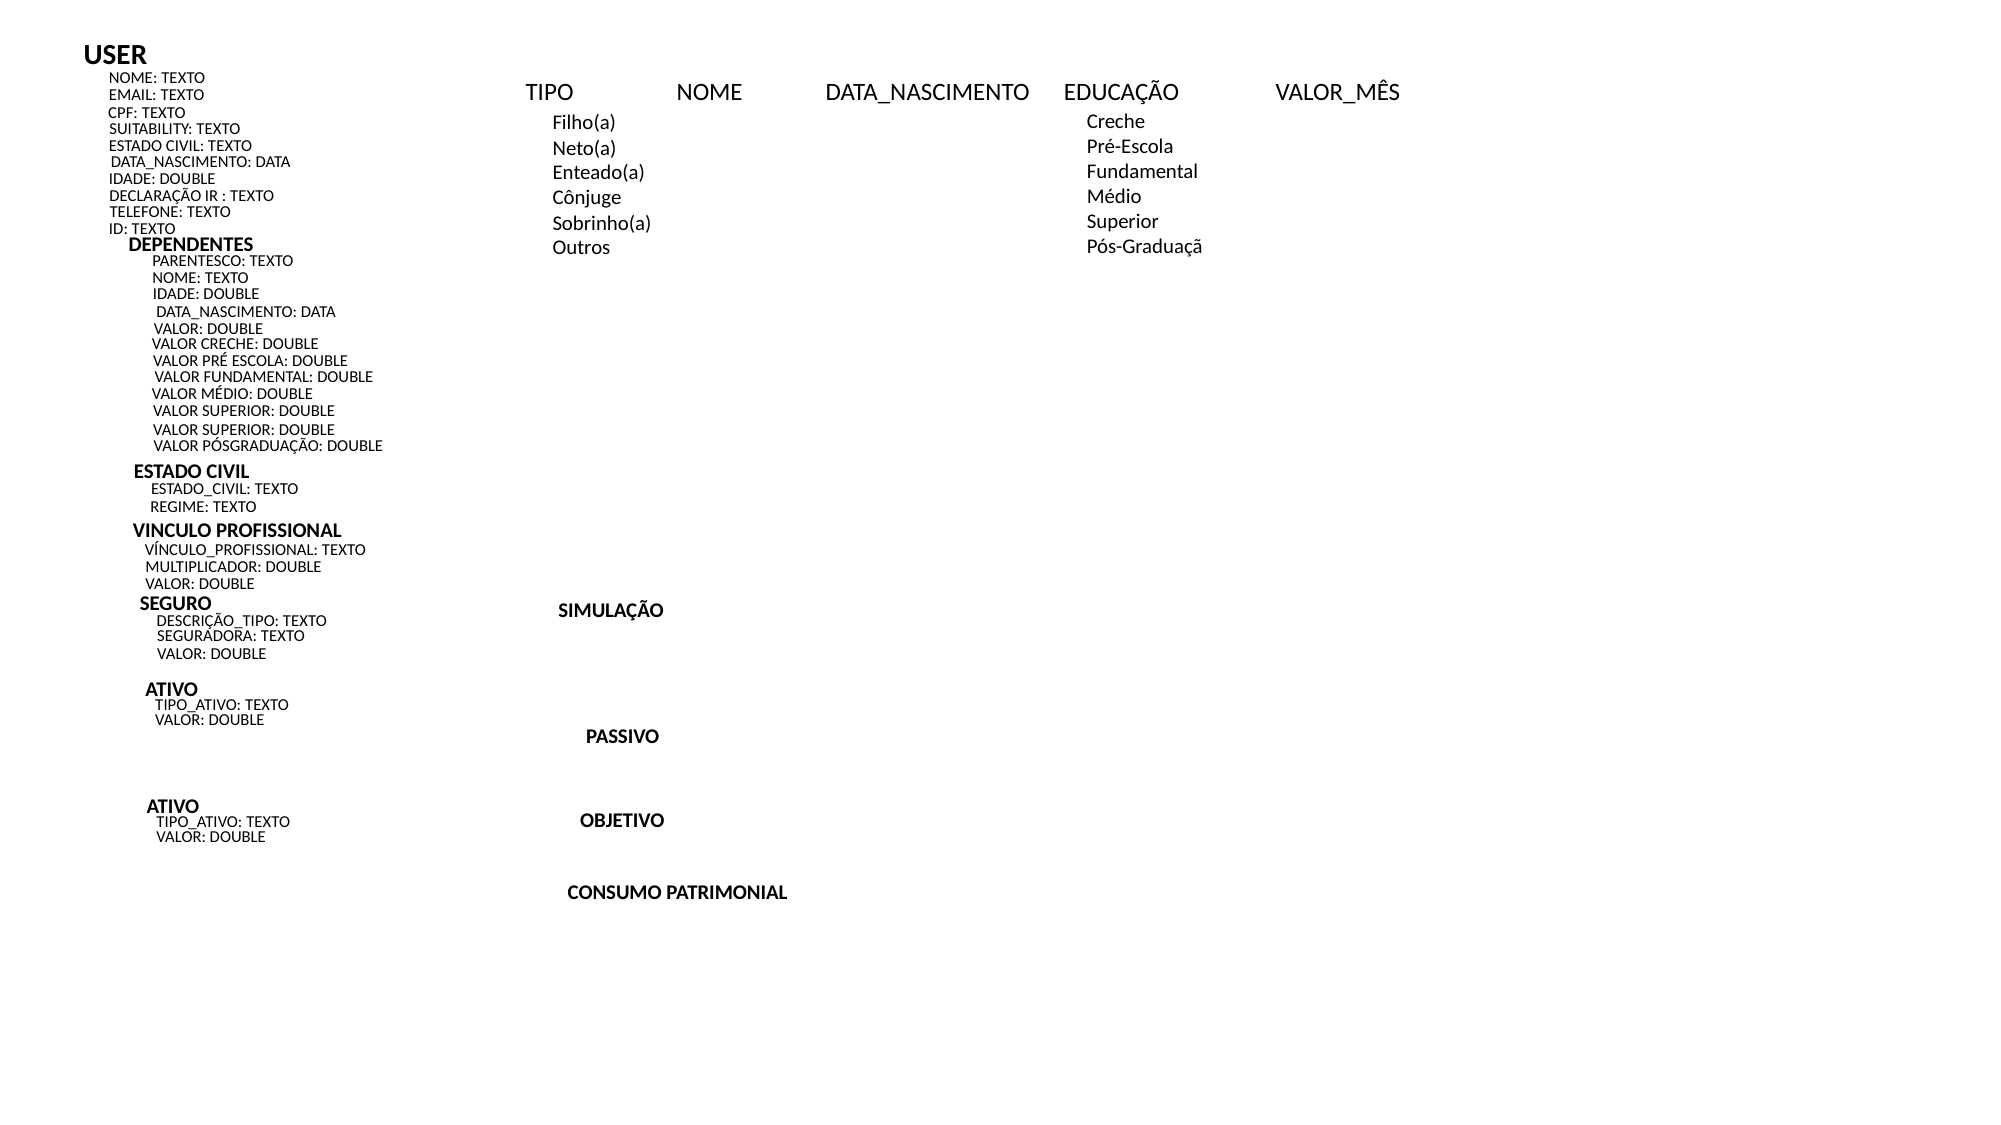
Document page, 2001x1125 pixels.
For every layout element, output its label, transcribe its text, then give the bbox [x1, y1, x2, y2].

text_box OBJETIVO [565, 799, 681, 840]
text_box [68, 28, 310, 244]
text_box CONSUMO PATRIMONIAL [552, 871, 809, 912]
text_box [131, 785, 307, 855]
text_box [114, 222, 400, 462]
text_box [130, 668, 306, 737]
text_box Filho(a) Neto(a) Enteado(a) Cônjuge Sobrinho(a) Outros [537, 113, 687, 292]
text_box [118, 509, 382, 600]
text_box TIPO NOME DATA_NASCIMENTO EDUCAÇÃO VALOR_MÊS [510, 68, 1515, 113]
text_box SIMULAÇÃO [543, 588, 681, 629]
text_box Creche Pré-Escola Fundamental Médio Superior Pós-Graduaçã [1072, 100, 1221, 315]
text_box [124, 582, 343, 669]
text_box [119, 450, 316, 524]
text_box PASSIVO [571, 715, 687, 756]
